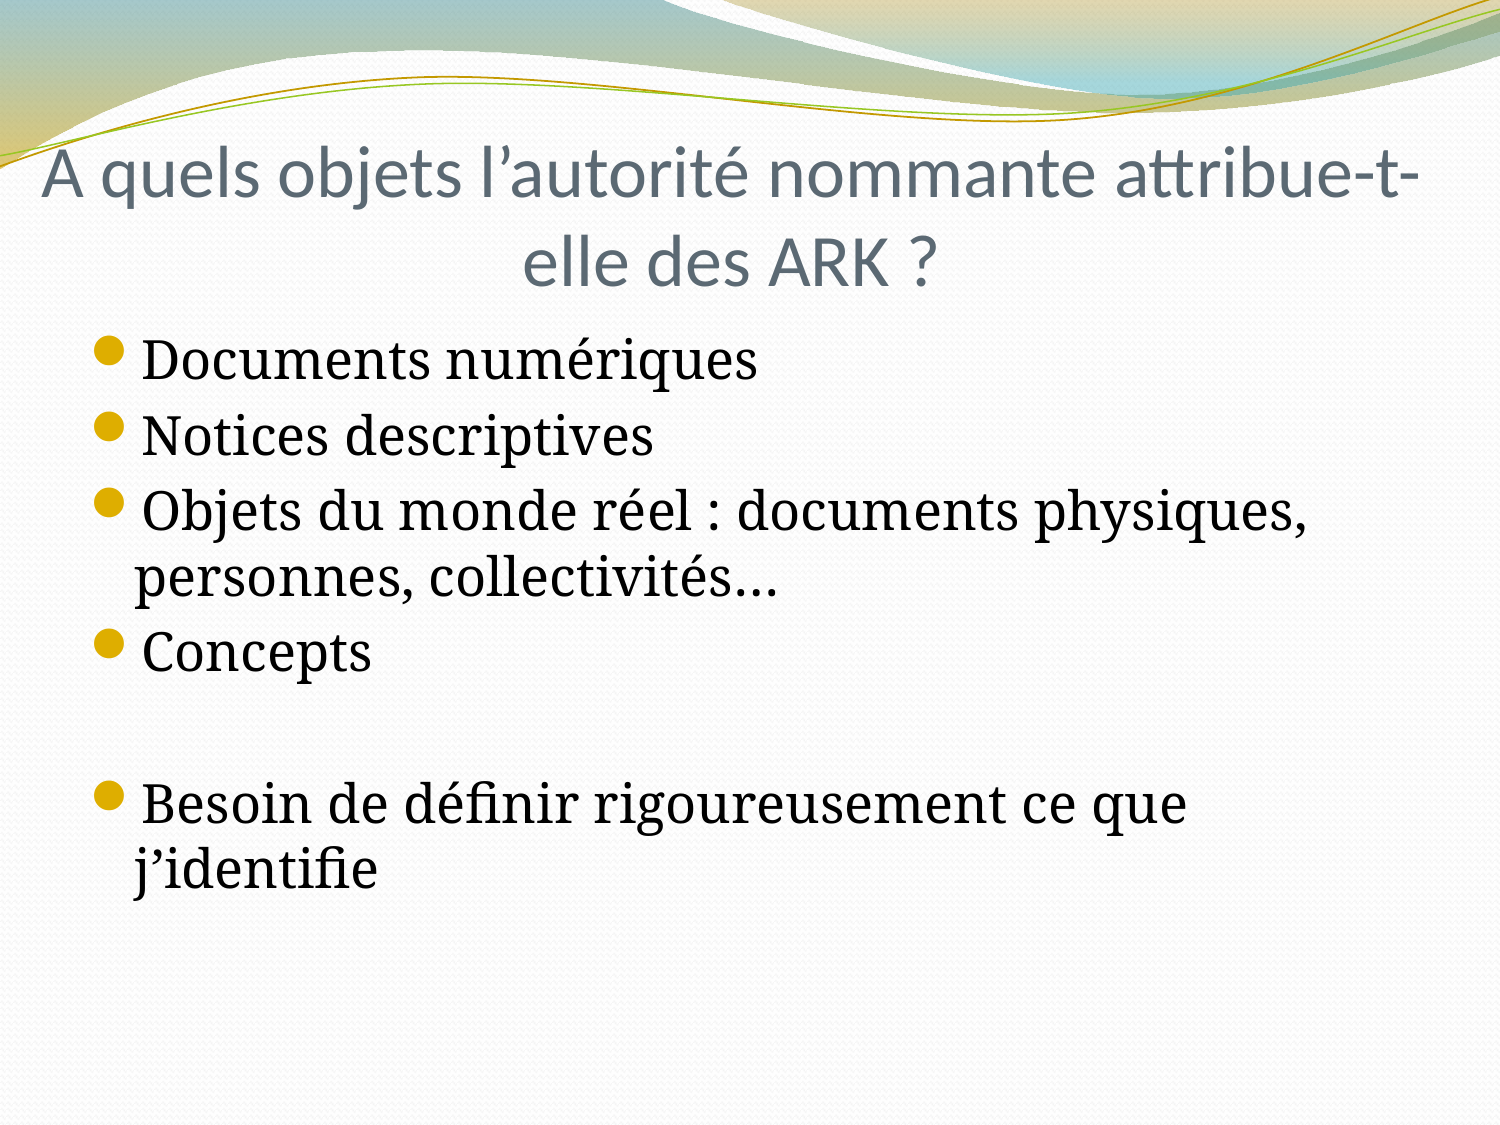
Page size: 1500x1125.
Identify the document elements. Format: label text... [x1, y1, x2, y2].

list Documents numériques Notices descriptives Objets du monde réel : documents physiques, personnes, collectivités… Concepts Besoin de définir rigoureusement ce que j’identifie [75, 317, 1425, 1038]
title A quels objets l’autorité nommante attribue-t-elle des ARK ? [2, 113, 1462, 302]
